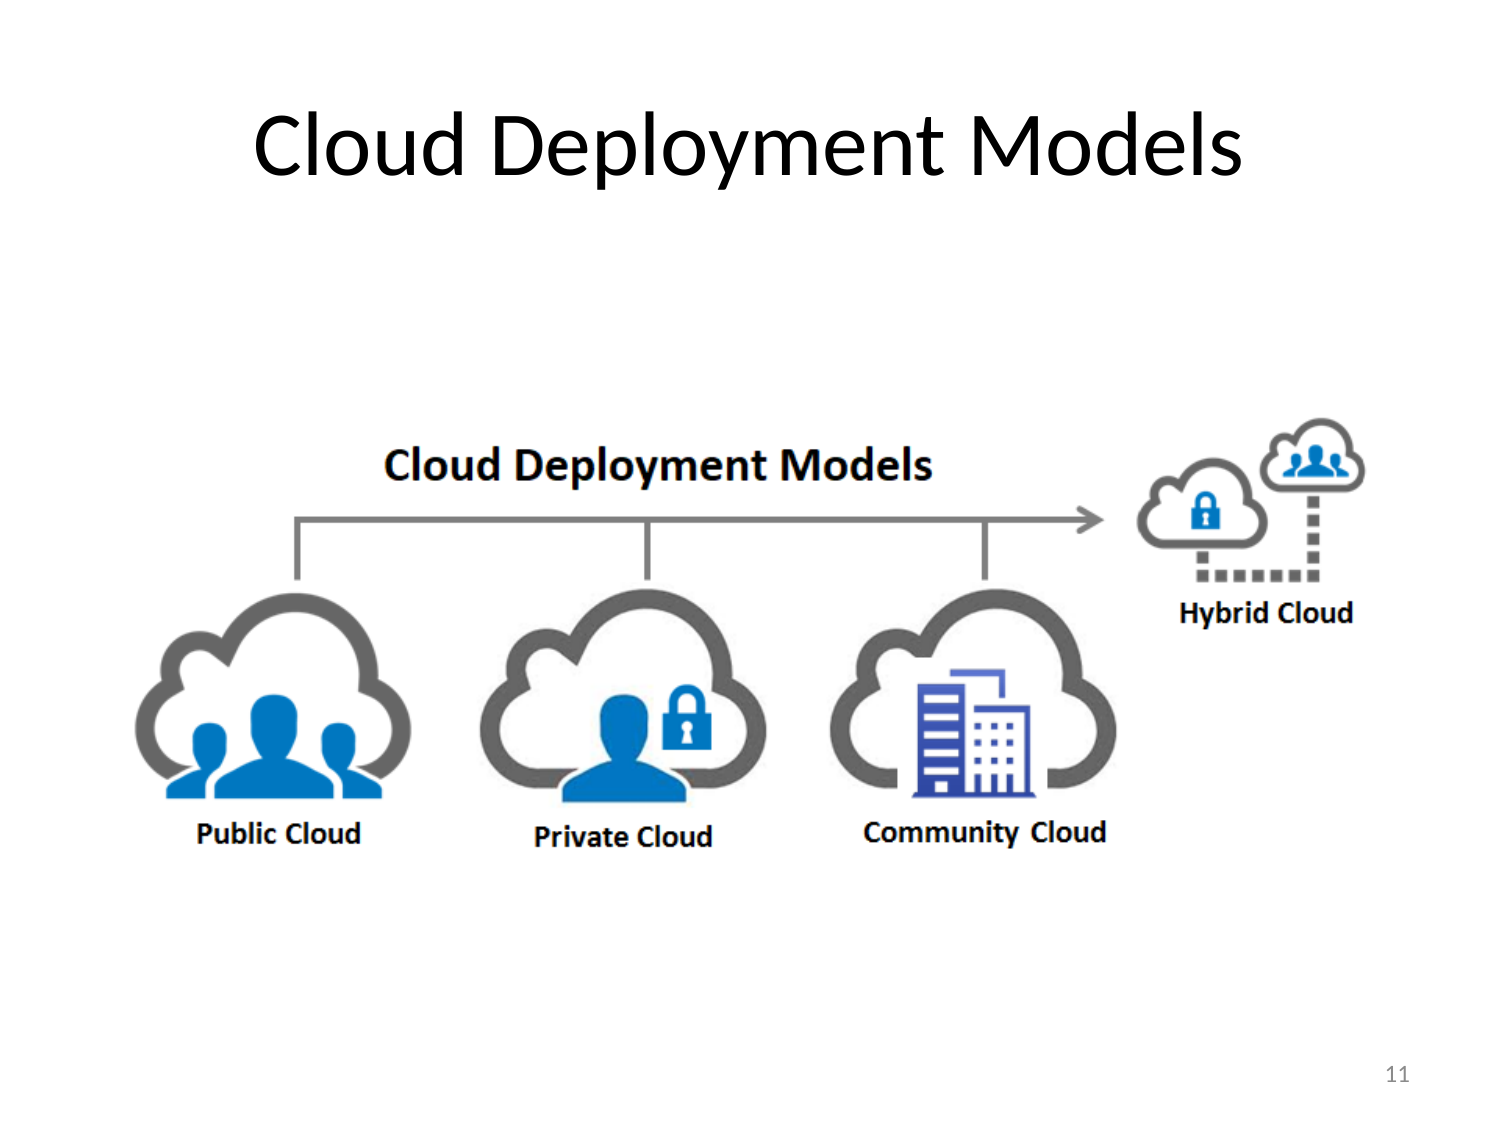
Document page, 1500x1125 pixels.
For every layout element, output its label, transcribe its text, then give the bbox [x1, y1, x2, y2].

slide_number 11 [1074, 1042, 1425, 1103]
title Cloud Deployment Models [75, 45, 1425, 233]
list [120, 401, 1380, 866]
